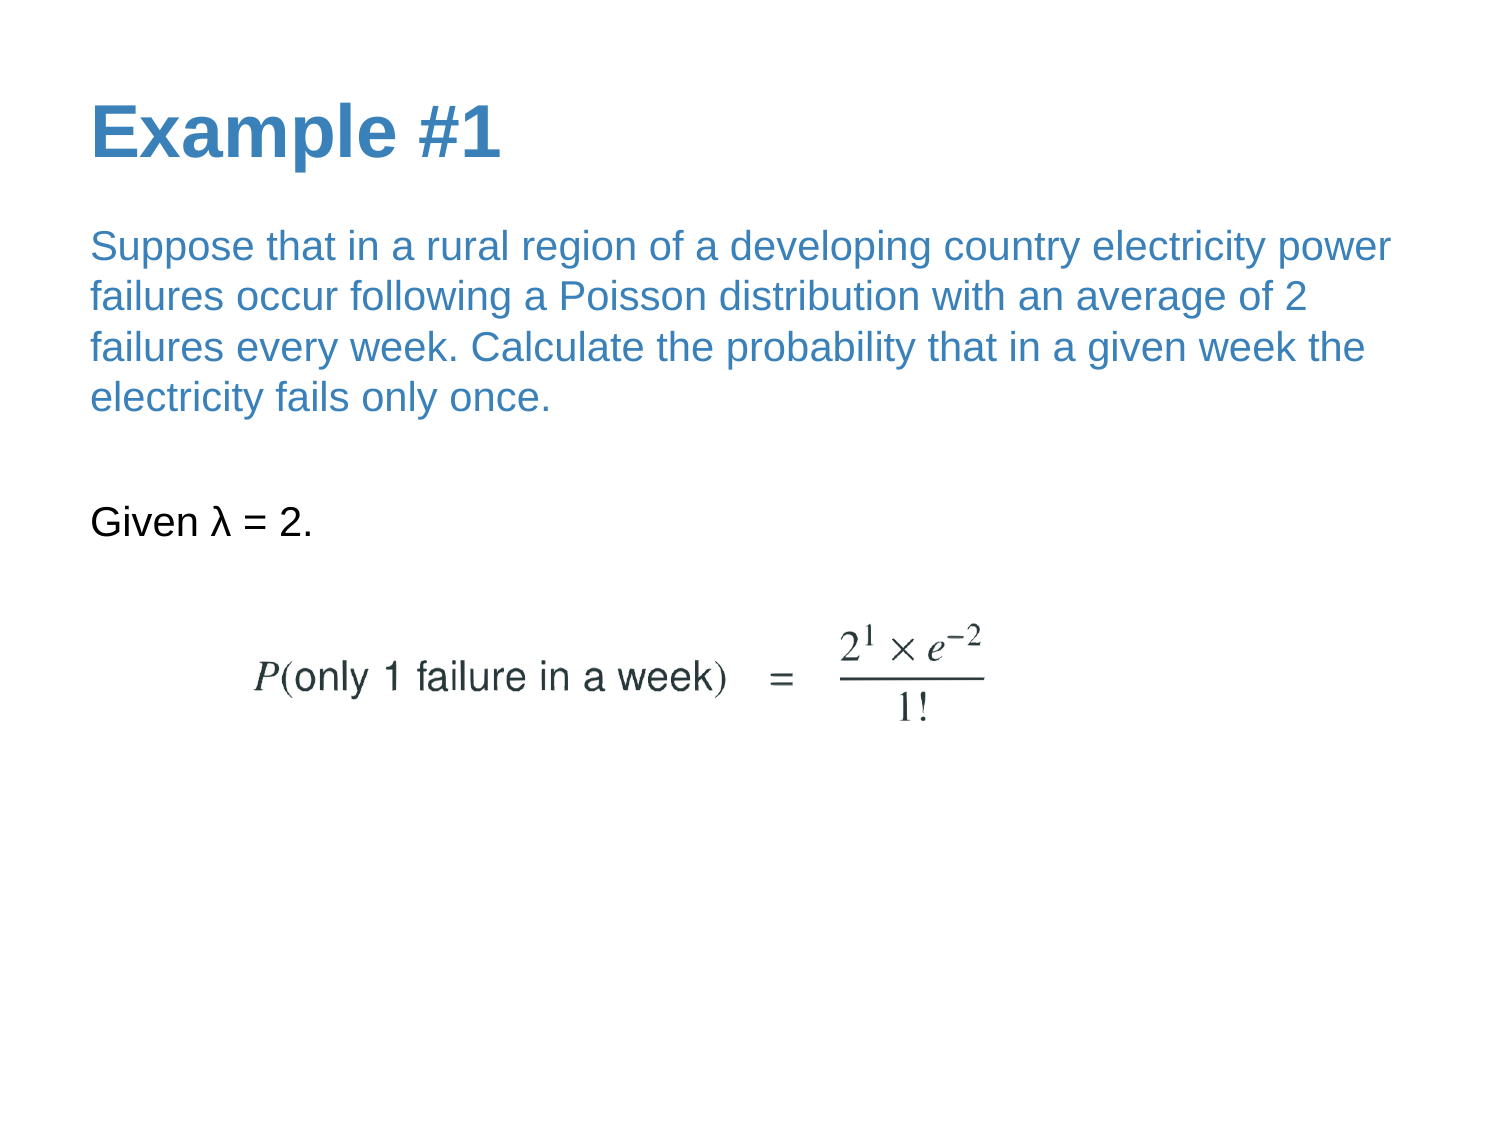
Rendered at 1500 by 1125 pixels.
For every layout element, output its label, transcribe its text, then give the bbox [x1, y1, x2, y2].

title Example #1 [75, 0, 1425, 188]
list Suppose that in a rural region of a developing country electricity power failures occur following a Poisson distribution with an average of 2 failures every week. Calculate the probability that in a given week the electricity fails only once. Given λ = 2. [75, 204, 1426, 610]
picture [224, 609, 1036, 731]
